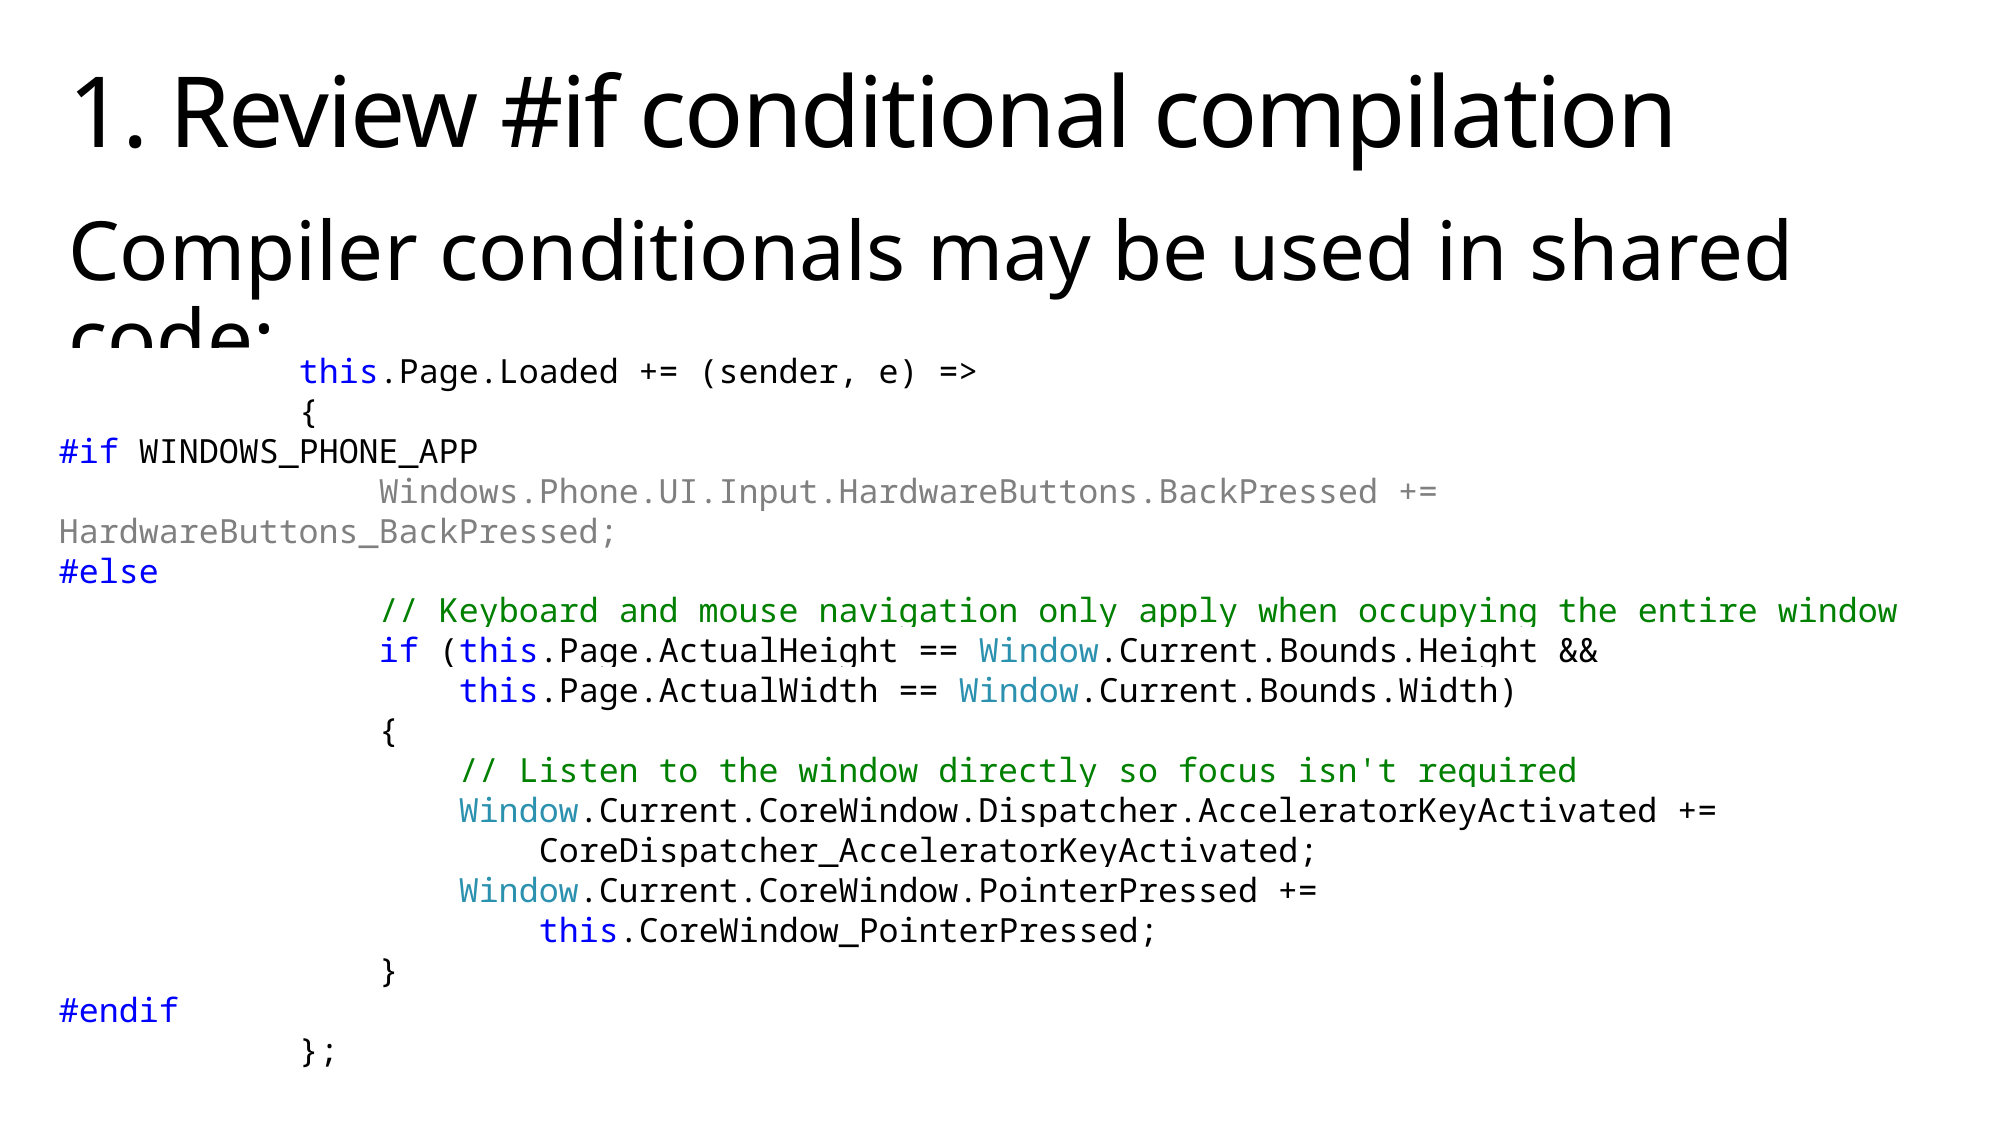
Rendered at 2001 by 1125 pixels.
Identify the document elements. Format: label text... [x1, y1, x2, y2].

list Compiler conditionals may be used in shared code: [44, 195, 1956, 342]
title 1. Review #if conditional compilation [44, 47, 1957, 196]
text_box this.Page.Loaded += (sender, e) => { #if WINDOWS_PHONE_APP Windows.Phone.UI.Input.HardwareButtons.BackPressed += HardwareButtons_BackPressed; #else // Keyboard and mouse navigation only apply when occupying the entire window if (this.Page.ActualHeight == Window.Current.Bounds.Height && this.Page.ActualWidth == Window.Current.Bounds.Width) { // Listen to the window directly so focus isn't required Window.Current.CoreWindow.Dispatcher.AcceleratorKeyActivated += CoreDispatcher_AcceleratorKeyActivated; Window.Current.CoreWindow.PointerPressed += this.CoreWindow_PointerPressed; } #endif }; [44, 342, 1971, 1077]
